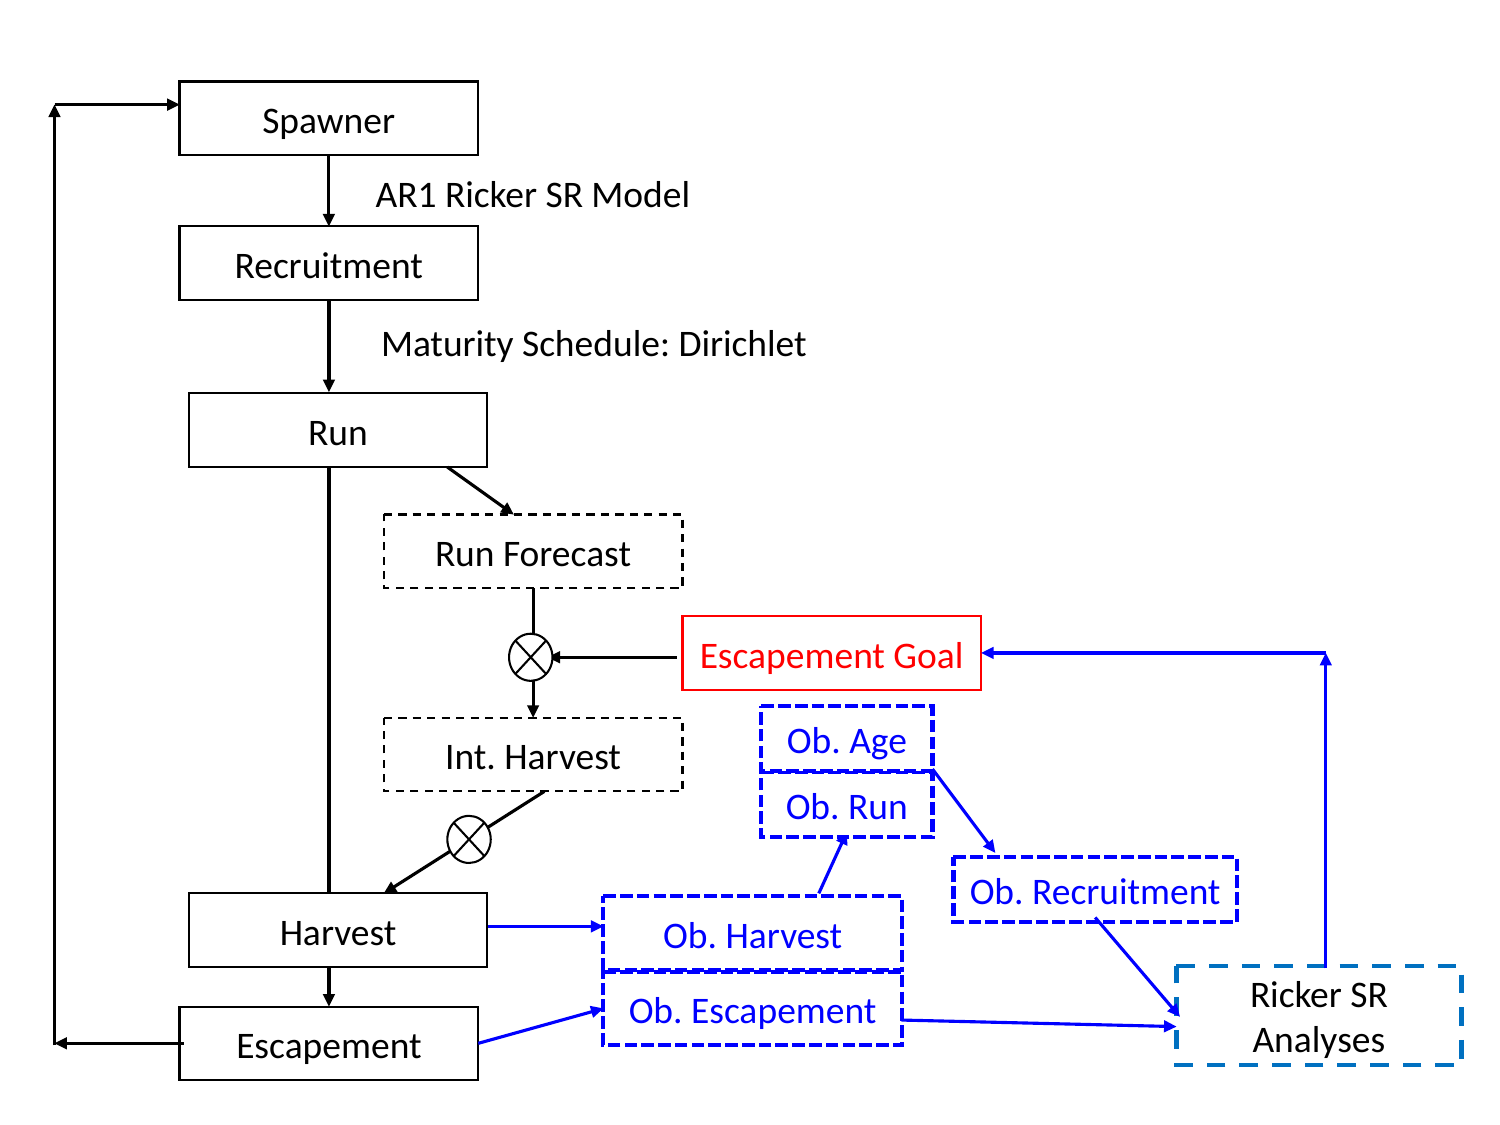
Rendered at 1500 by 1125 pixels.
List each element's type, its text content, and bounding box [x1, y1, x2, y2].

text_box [818, 831, 847, 894]
text_box Ob. Harvest [602, 895, 903, 971]
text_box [1095, 917, 1180, 1017]
text_box Escapement [178, 1006, 479, 1081]
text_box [383, 791, 545, 894]
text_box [478, 1008, 604, 1044]
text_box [901, 1020, 1177, 1027]
text_box Maturity Schedule: Dirichlet [366, 311, 822, 372]
text_box Ob. Recruitment [952, 856, 1238, 923]
text_box Harvest [329, 892, 488, 968]
text_box Ob. Escapement [602, 971, 903, 1046]
text_box Spawner [178, 80, 479, 156]
text_box Int. Harvest [383, 717, 684, 792]
text_box Escapement Goal [681, 615, 982, 691]
text_box Ob. Run [760, 771, 932, 838]
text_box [447, 467, 514, 515]
text_box Ricker SR Analyses [1175, 965, 1463, 1066]
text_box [932, 769, 996, 853]
text_box [534, 633, 554, 682]
text_box Harvest [188, 892, 328, 968]
text_box Run [188, 392, 488, 468]
text_box AR1 Ricker SR Model [360, 162, 706, 223]
text_box Run Forecast [383, 513, 684, 589]
text_box Ob. Age [760, 705, 933, 772]
text_box [508, 632, 533, 682]
text_box Recruitment [178, 225, 479, 301]
